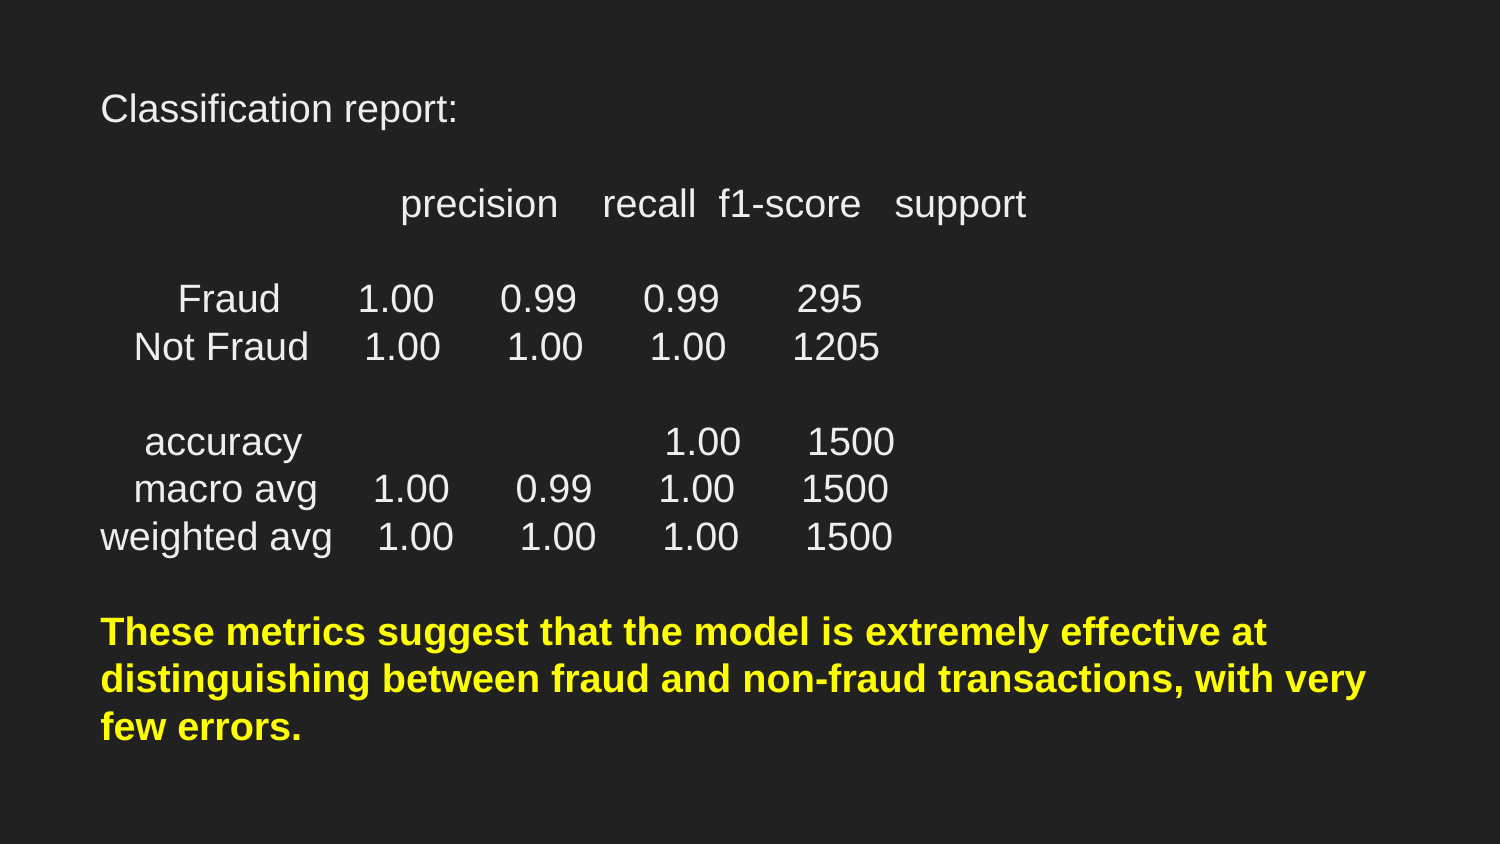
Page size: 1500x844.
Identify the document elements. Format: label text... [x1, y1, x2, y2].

text_box Classification report: precision recall f1-score support Fraud 1.00 0.99 0.99 295 Not Fraud 1.00 1.00 1.00 1205 accuracy 1.00 1500 macro avg 1.00 0.99 1.00 1500 weighted avg 1.00 1.00 1.00 1500 These metrics suggest that the model is extremely effective at distinguishing between fraud and non-fraud transactions, with very few errors. [85, 68, 1404, 759]
